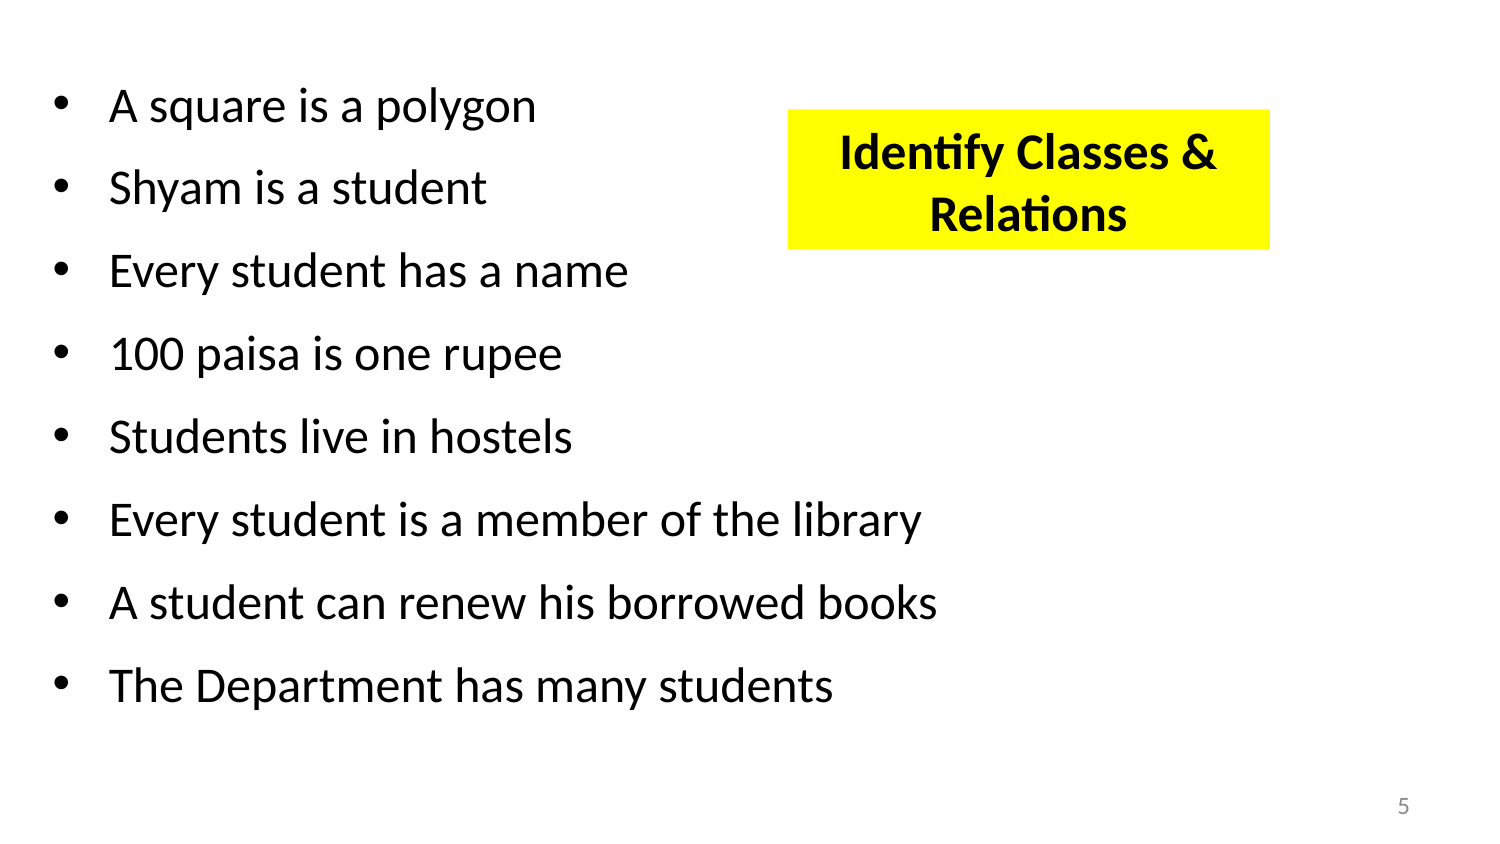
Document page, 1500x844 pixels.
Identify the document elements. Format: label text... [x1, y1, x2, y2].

slide_number 5 [1074, 782, 1425, 827]
list A square is a polygon Shyam is a student Every student has a name 100 paisa is one rupee Students live in hostels Every student is a member of the library A student can renew his borrowed books The Department has many students [37, 58, 1110, 722]
title Identify Classes & Relations [1110, 109, 1270, 250]
